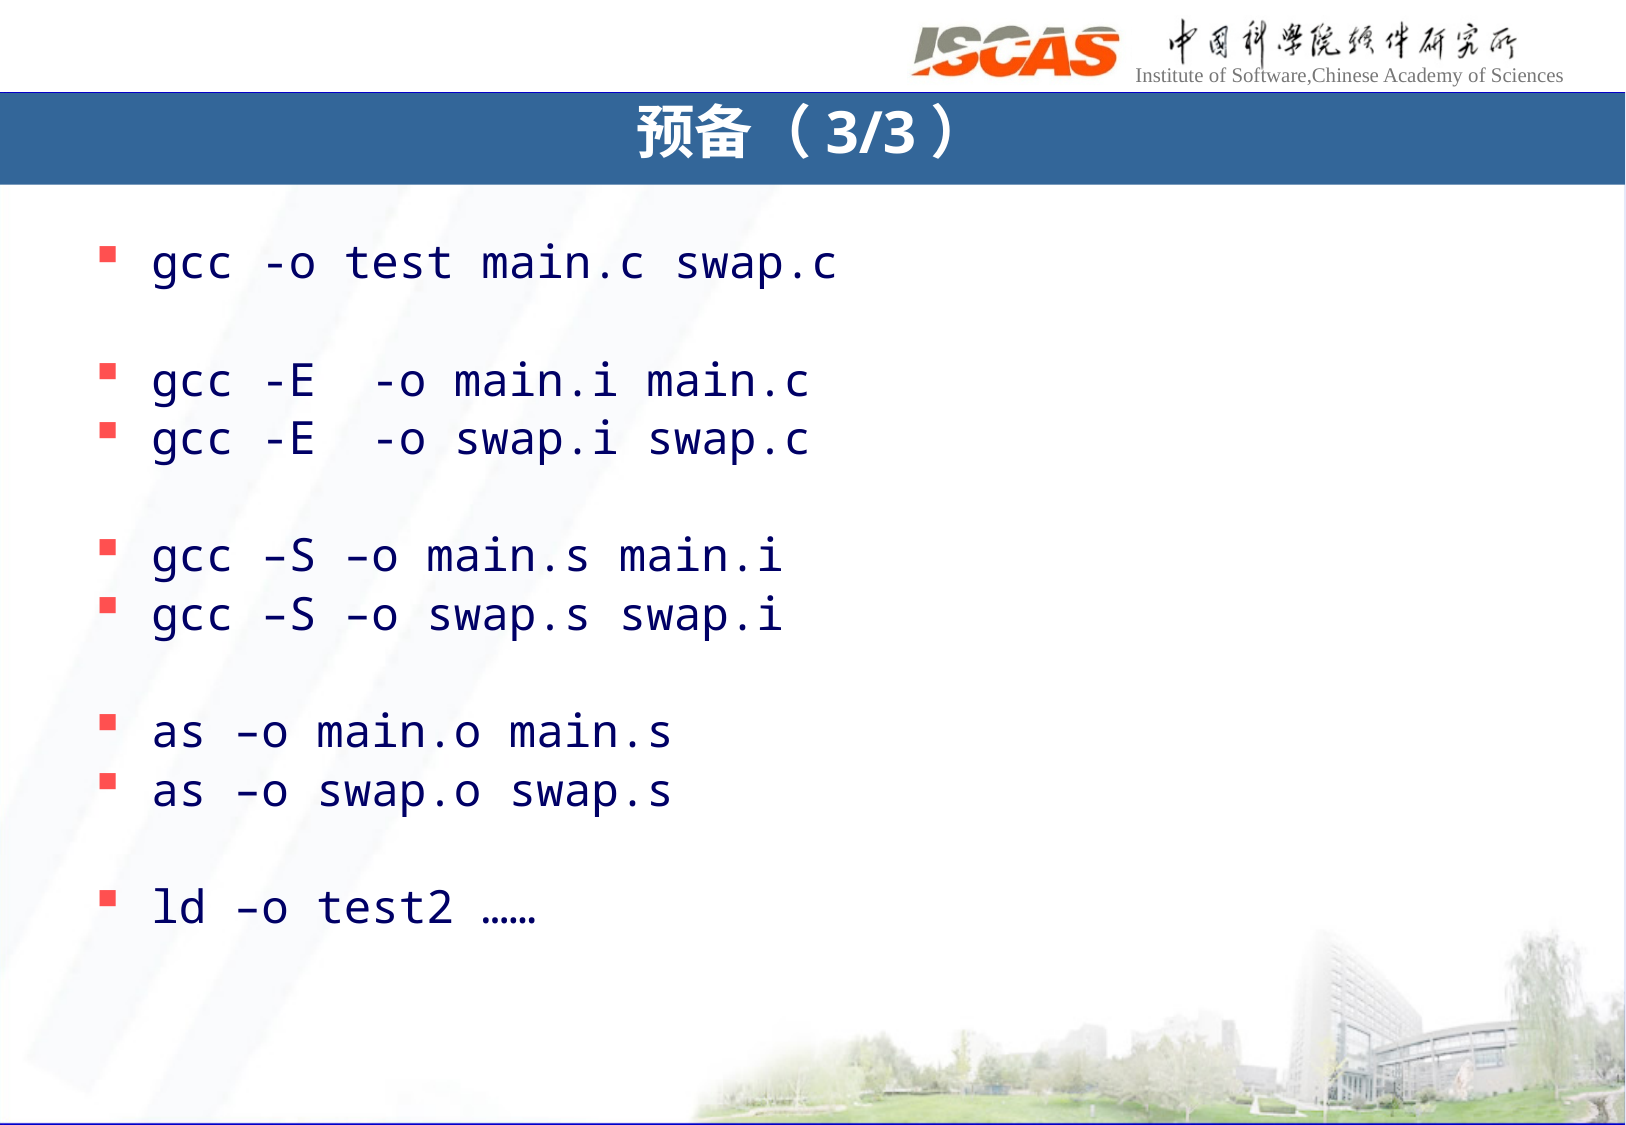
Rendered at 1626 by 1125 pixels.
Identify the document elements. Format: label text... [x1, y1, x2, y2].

title 预备（3/3） [0, 93, 1625, 185]
list gcc -o test main.c swap.c gcc -E -o main.i main.c gcc -E -o swap.i swap.c gcc –S –o main.s main.i gcc –S –o swap.s swap.i as –o main.o main.s as –o swap.o swap.s ld –o test2 …… [80, 231, 1545, 988]
picture [1166, 15, 1519, 71]
picture [0, 92, 1626, 1125]
picture [907, 18, 1132, 87]
